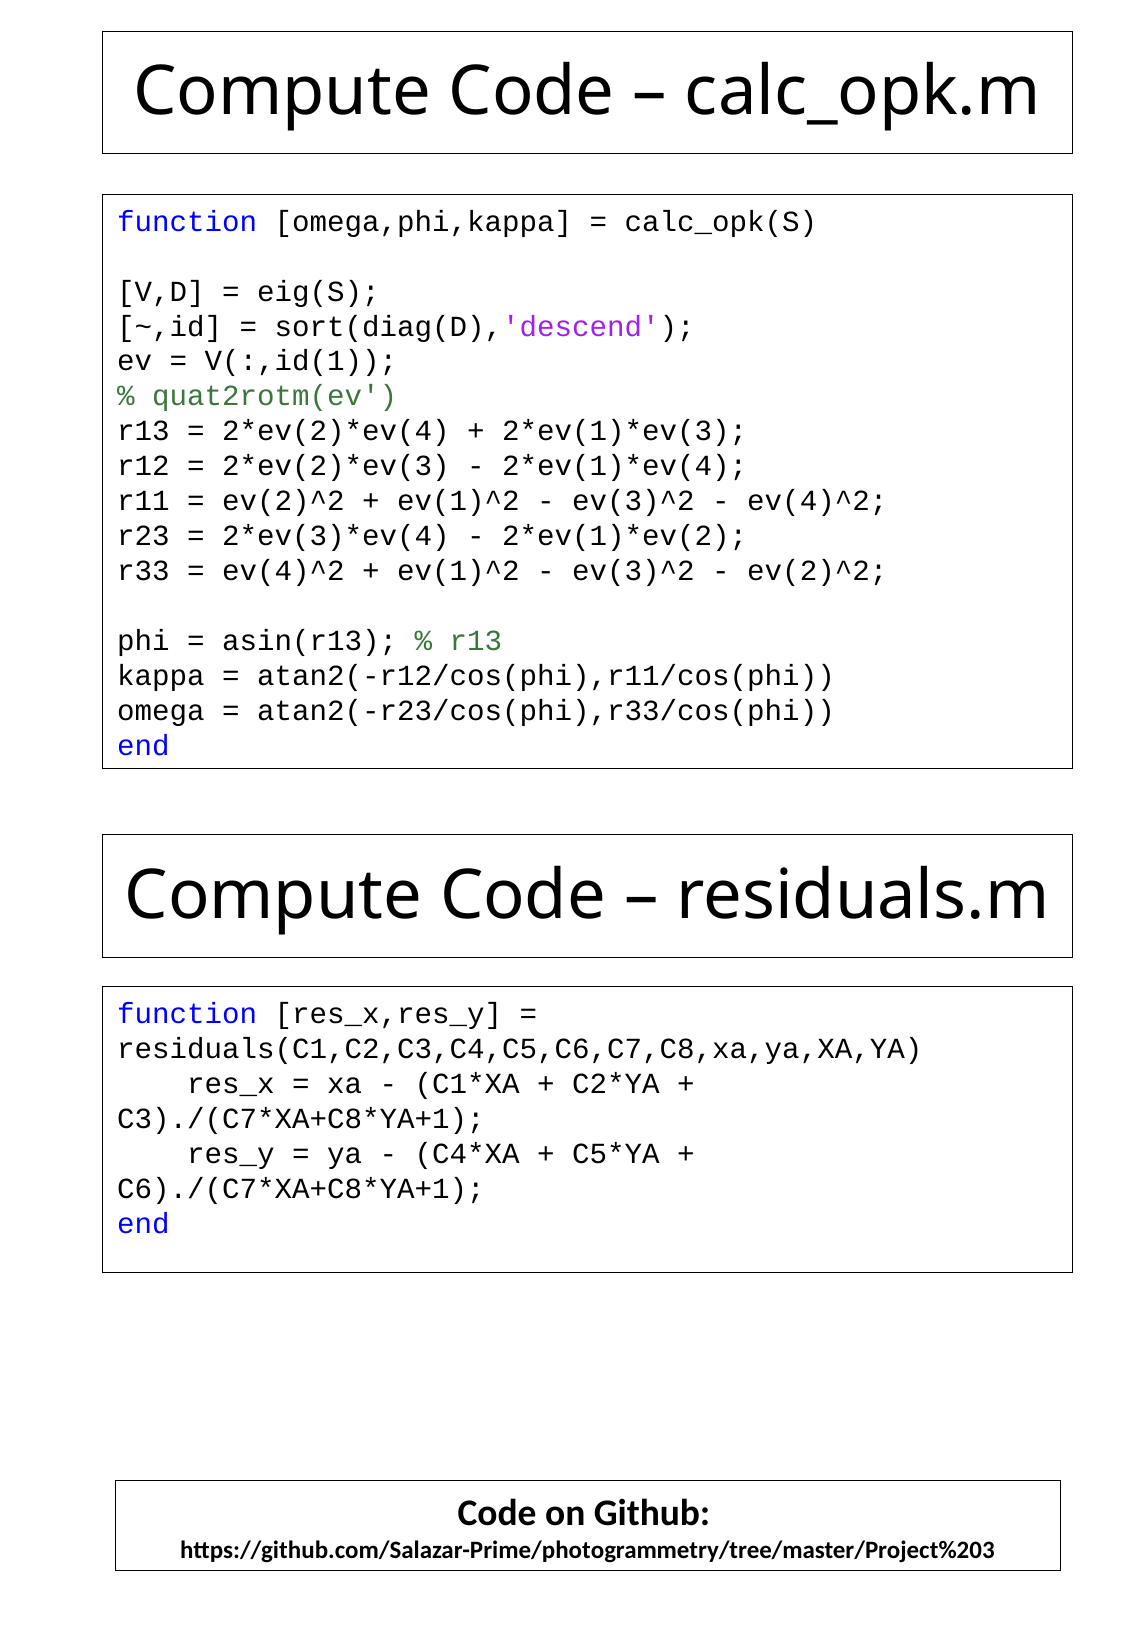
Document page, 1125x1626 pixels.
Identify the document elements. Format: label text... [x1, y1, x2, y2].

title Compute Code – residuals.m [102, 834, 1073, 958]
text_box Code on Github: https://github.com/Salazar-Prime/photogrammetry/tree/master/Project%203 [115, 1480, 1061, 1571]
text_box Compute Code – calc_opk.m [102, 31, 1073, 154]
text_box function [res_x,res_y] = residuals(C1,C2,C3,C4,C5,C6,C7,C8,xa,ya,XA,YA) res_x = xa - (C1*XA + C2*YA + C3)./(C7*XA+C8*YA+1); res_y = ya - (C4*XA + C5*YA + C6)./(C7*XA+C8*YA+1); end [102, 986, 1073, 1273]
text_box function [omega,phi,kappa] = calc_opk(S) [V,D] = eig(S); [~,id] = sort(diag(D),'descend'); ev = V(:,id(1)); % quat2rotm(ev') r13 = 2*ev(2)*ev(4) + 2*ev(1)*ev(3); r12 = 2*ev(2)*ev(3) - 2*ev(1)*ev(4); r11 = ev(2)^2 + ev(1)^2 - ev(3)^2 - ev(4)^2; r23 = 2*ev(3)*ev(4) - 2*ev(1)*ev(2); r33 = ev(4)^2 + ev(1)^2 - ev(3)^2 - ev(2)^2; phi = asin(r13); % r13 kappa = atan2(-r12/cos(phi),r11/cos(phi)) omega = atan2(-r23/cos(phi),r33/cos(phi)) end [102, 194, 1073, 769]
